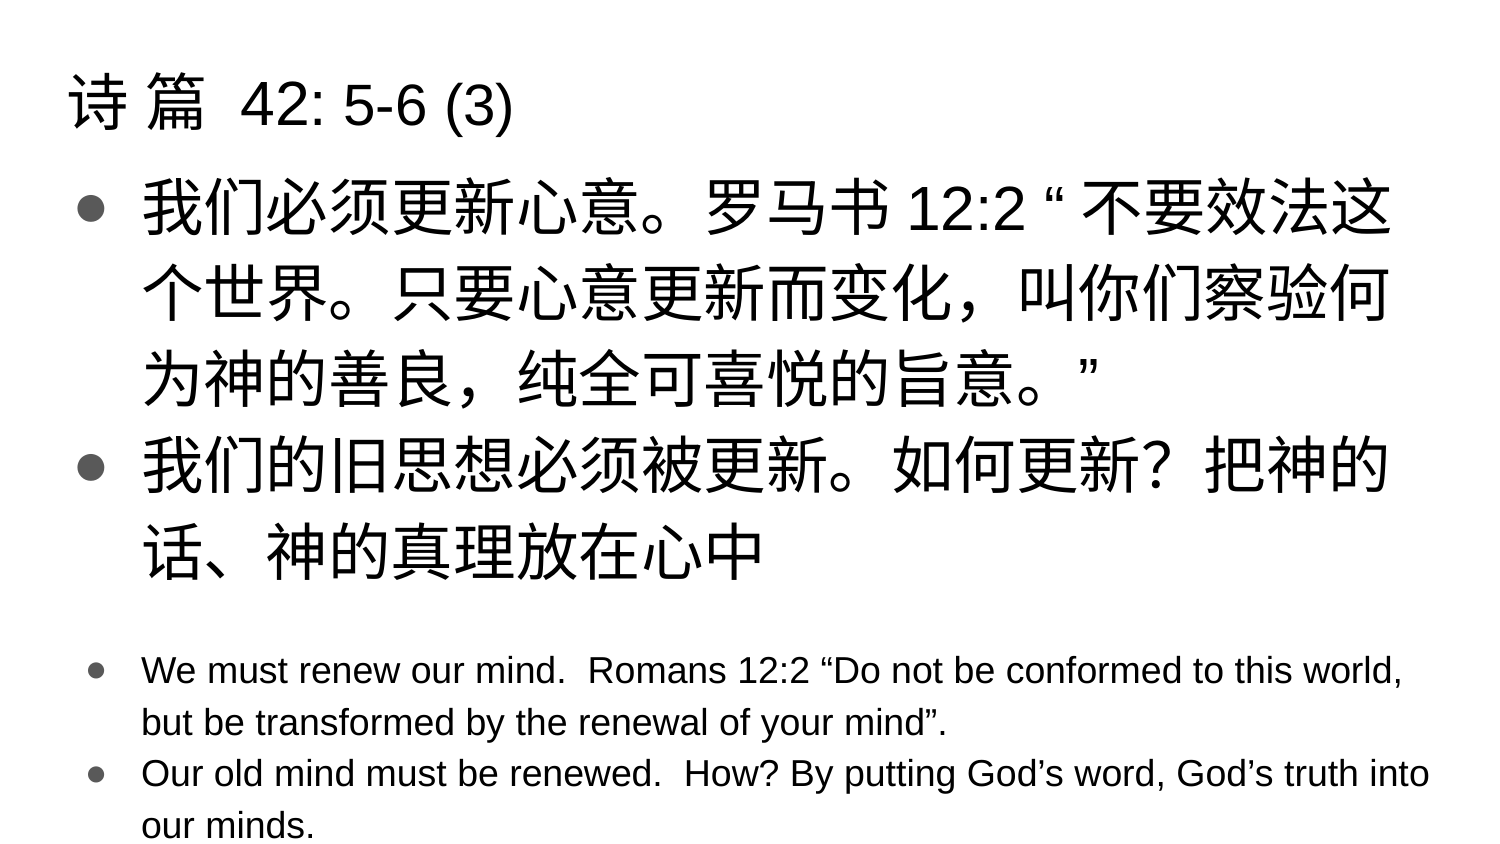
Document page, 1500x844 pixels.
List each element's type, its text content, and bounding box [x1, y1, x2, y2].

list 我们必须更新心意。罗马书12:2 “不要效法这个世界。只要心意更新而变化，叫你们察验何为神的善良，纯全可喜悦的旨意。” 我们的旧思想必须被更新。如何更新？把神的话、神的真理放在心中 We must renew our mind. Romans 12:2 “Do not be conformed to this world, but be transformed by the renewal of your mind”. Our old mind must be renewed. How? By putting God’s word, God’s truth into our minds. [51, 141, 1449, 844]
title 诗 篇 42: 5-6 (3) [51, 47, 1449, 141]
